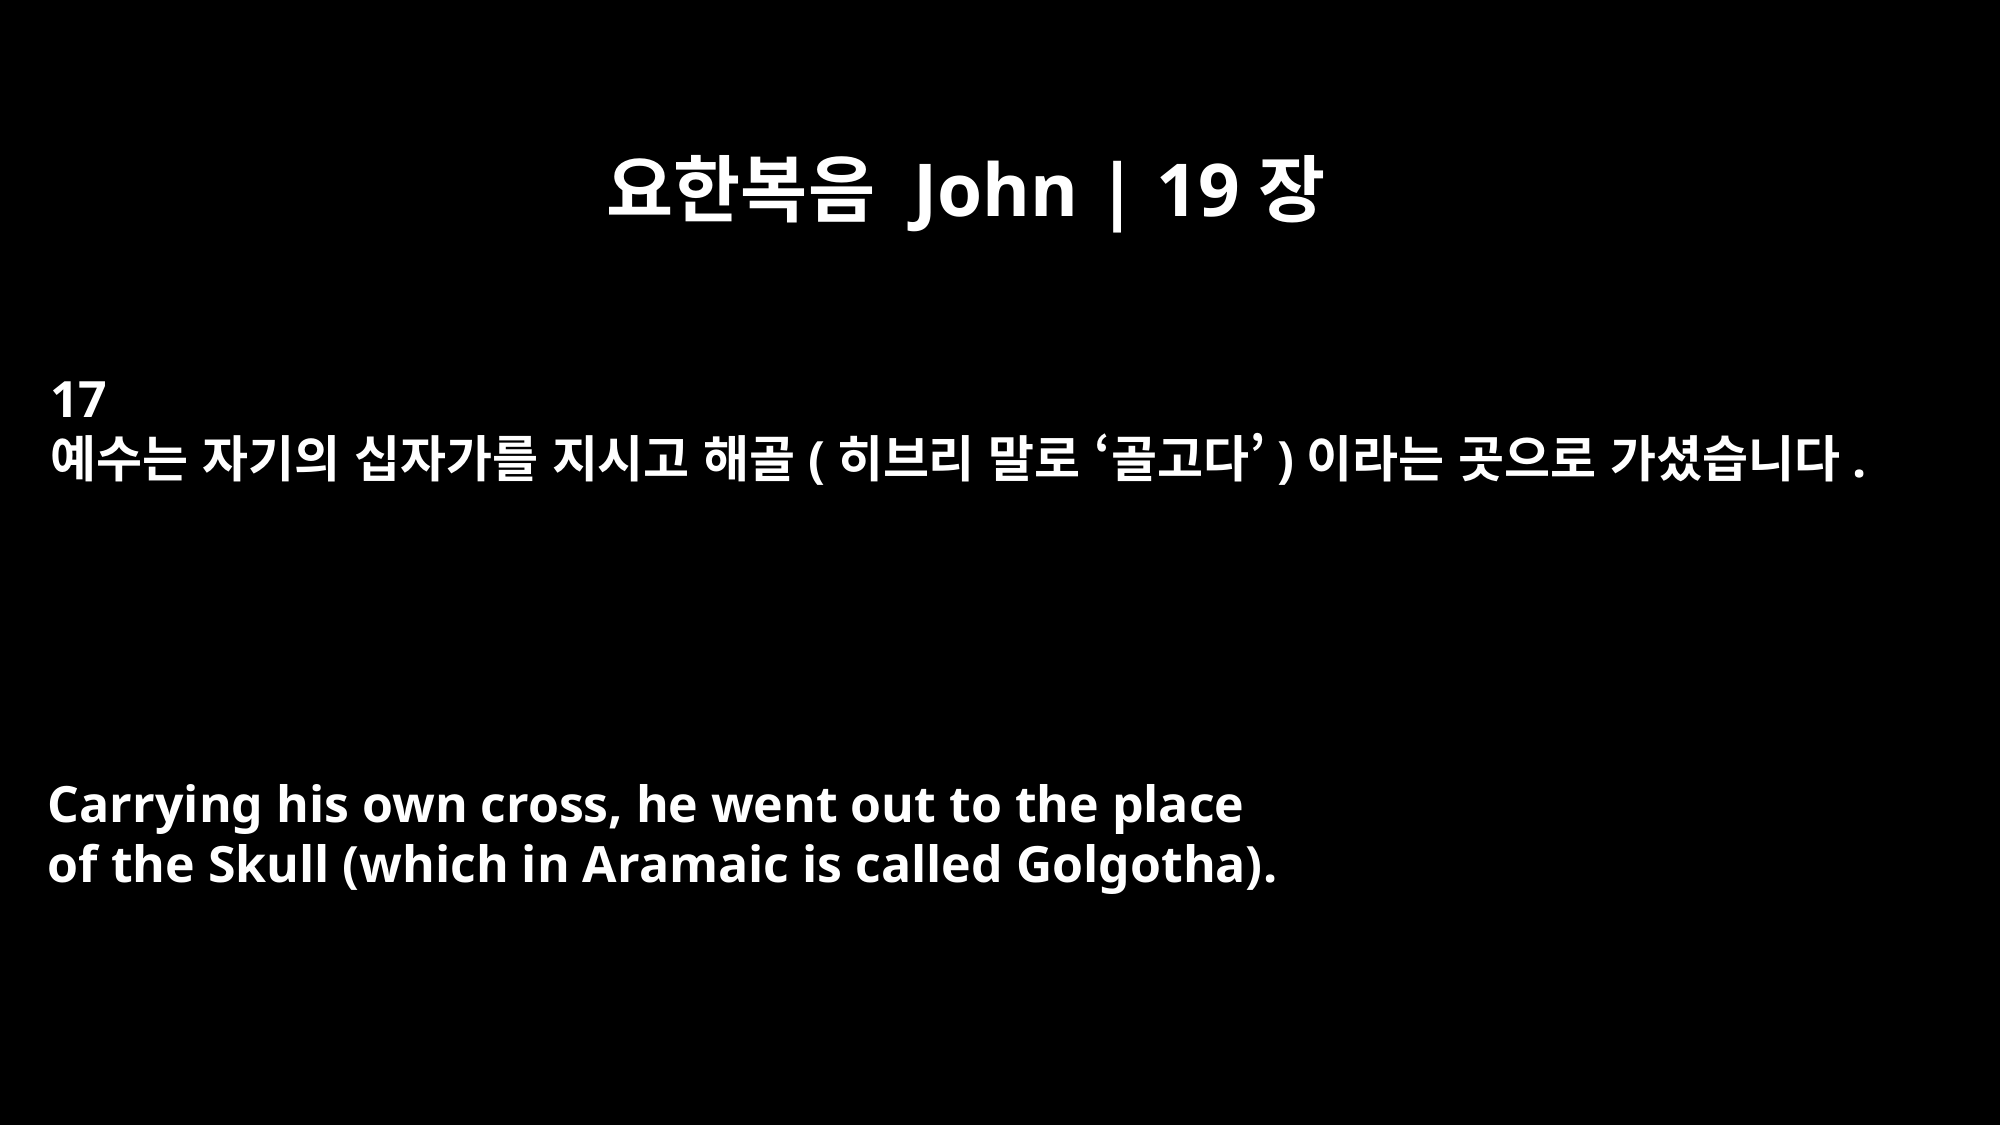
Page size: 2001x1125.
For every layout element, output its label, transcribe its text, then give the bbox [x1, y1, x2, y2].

text_box Carrying his own cross, he went out to the place of the Skull (which in Aramaic is called Golgotha). [33, 764, 1293, 900]
text_box 17 예수는 자기의 십자가를 지시고 해골(히브리 말로 ‘골고다’)이라는 곳으로 가셨습니다. [35, 359, 1882, 495]
text_box 요한복음 John | 19장 [591, 136, 1341, 239]
